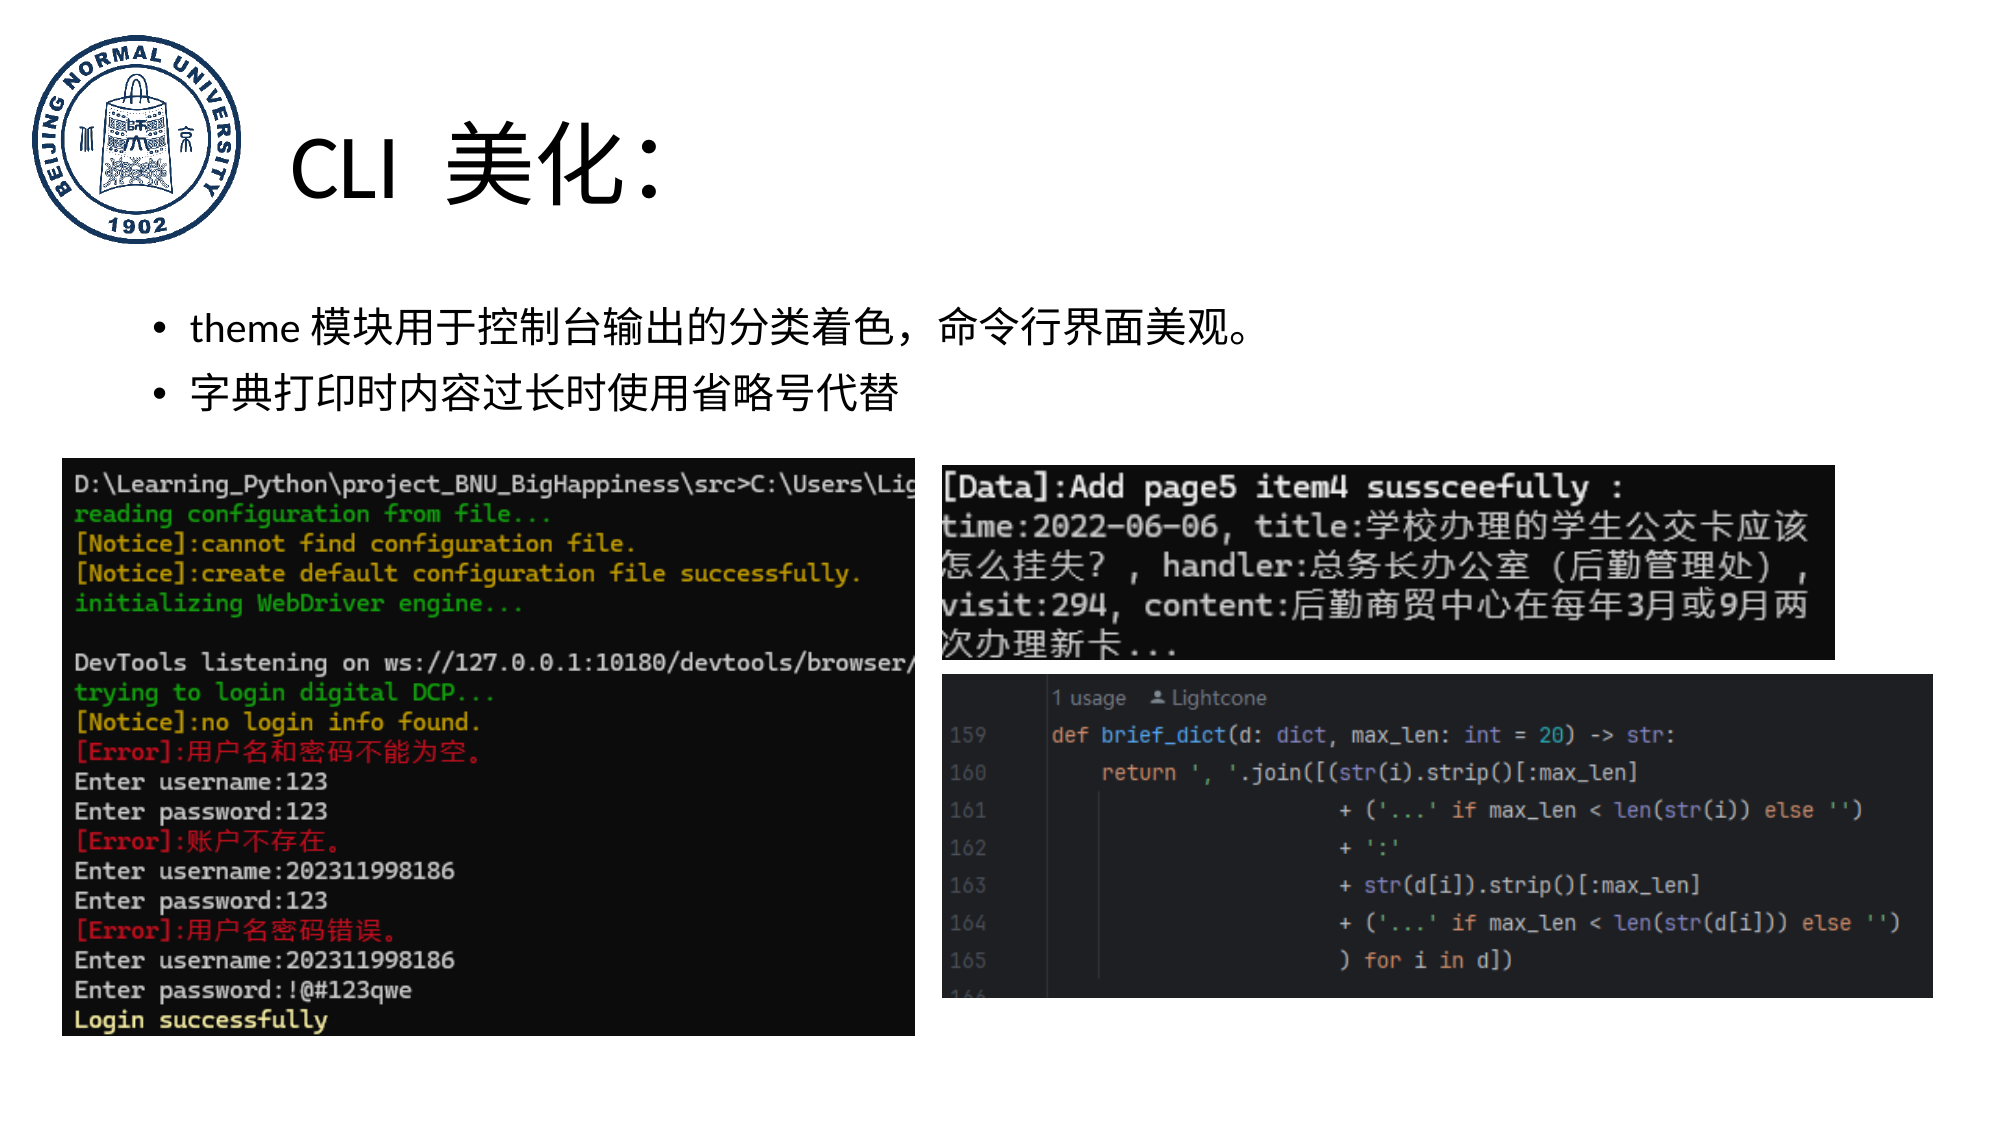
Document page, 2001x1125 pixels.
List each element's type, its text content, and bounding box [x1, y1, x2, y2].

picture [31, 35, 241, 245]
picture [941, 673, 1934, 999]
picture [62, 458, 915, 1036]
picture [941, 464, 1836, 660]
list theme模块用于控制台输出的分类着色，命令行界面美观。 字典打印时内容过长时使用省略号代替 [137, 299, 1863, 1014]
title CLI 美化： [275, 60, 2000, 278]
